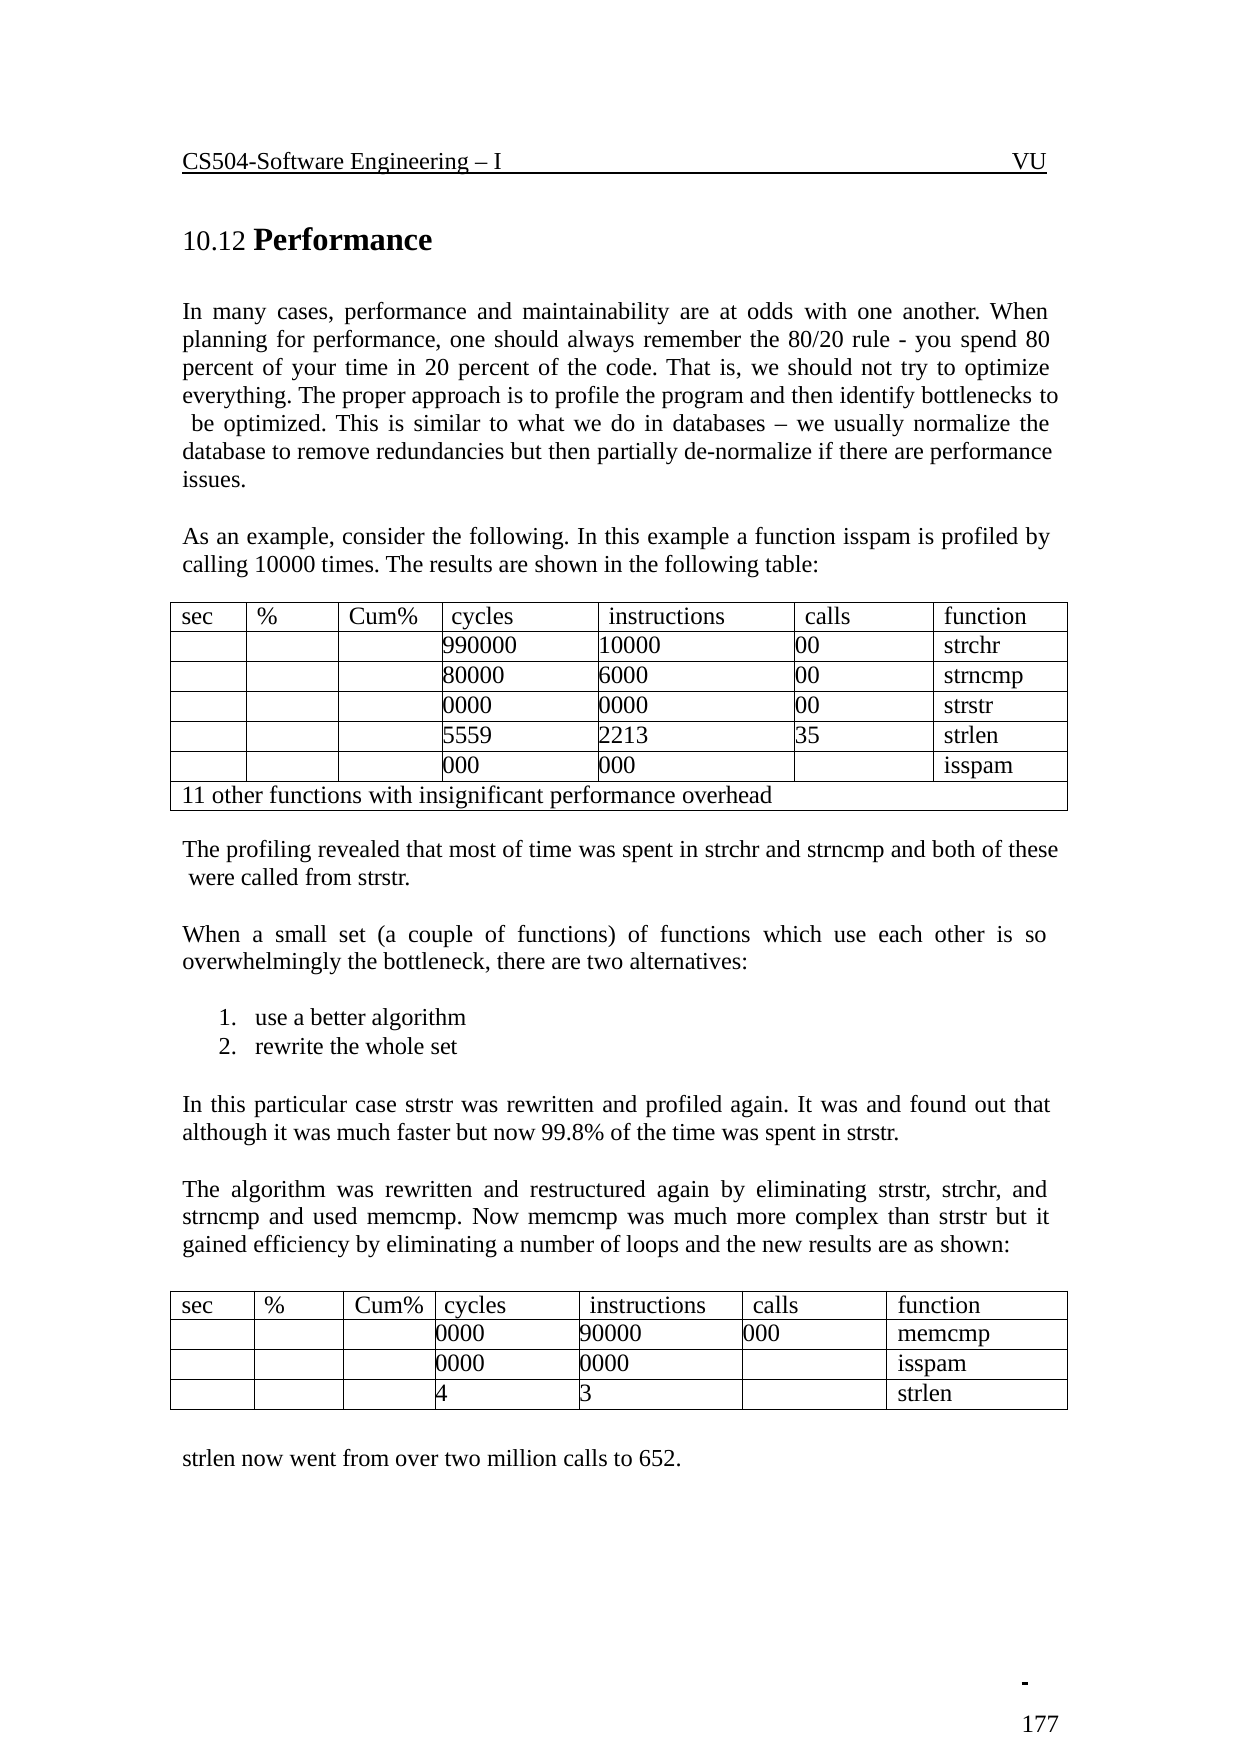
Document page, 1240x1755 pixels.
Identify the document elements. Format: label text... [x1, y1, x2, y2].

table_cell [795, 752, 933, 781]
table_cell 990000 [443, 632, 598, 661]
table_cell [339, 692, 442, 721]
table_cell [171, 722, 246, 751]
table_cell 10000 [599, 632, 794, 661]
table_cell 80000 [443, 662, 598, 691]
table_header function [887, 1292, 1067, 1319]
table_cell [743, 1380, 886, 1409]
table_header instructions [580, 1292, 742, 1319]
table_cell strncmp [934, 662, 1067, 691]
table_cell [339, 632, 442, 661]
table_cell strlen [887, 1380, 1067, 1409]
table_cell [255, 1320, 343, 1349]
table_cell 00 [795, 632, 933, 661]
table_cell 3 [580, 1380, 742, 1409]
table_header cycles [436, 1292, 579, 1319]
table_header Cum% [339, 603, 442, 631]
table_cell [171, 1380, 254, 1409]
table_cell strstr [934, 692, 1067, 721]
table_header % [247, 603, 338, 631]
table_cell 0000 [436, 1320, 579, 1349]
table_cell 00 [795, 692, 933, 721]
table_cell [247, 692, 338, 721]
table_cell 000 [743, 1320, 886, 1349]
table_cell [247, 632, 338, 661]
table_cell 2213 [599, 722, 794, 751]
text_box The profiling revealed that most of time was spent in strchr and strncmp and both of these were called from strstr. When a small set (a couple of functions) of functions which use each other is so overwhelmingly the bottleneck, there are two alternatives: use a better algorithm rewrite the whole set In this particular case strstr was rewritten and profiled again. It was and found out that although it was much faster but now 99.8% of the time was spent in strstr. The algorithm was rewritten and restructured again by eliminating strstr, strchr, and strncmp and used memcmp. Now memcmp was much more complex than strstr but it gained efficiency by eliminating a number of loops and the new results are as shown: [180, 834, 1060, 1258]
table_header instructions [599, 603, 794, 631]
text_box CS504-Software Engineering – I [180, 145, 504, 175]
table_cell 000 [443, 752, 598, 781]
table_cell isspam [934, 752, 1067, 781]
table_cell [247, 752, 338, 781]
table_header sec [171, 1292, 254, 1319]
table_cell 0000 [599, 692, 794, 721]
text_box strlen now went from over two million calls to 652. [180, 1442, 686, 1472]
table_cell [339, 722, 442, 751]
table_cell 0000 [443, 692, 598, 721]
table_cell [344, 1350, 435, 1379]
table_header cycles [443, 603, 598, 631]
table_cell [344, 1380, 435, 1409]
table_cell [171, 752, 246, 781]
table_cell 000 [599, 752, 794, 781]
slide_number 177 © Copyright Virtual University of Pakistan [1019, 1651, 1065, 1755]
table_cell [247, 662, 338, 691]
table_header function [934, 603, 1067, 631]
table_cell 4 [436, 1380, 579, 1409]
table_cell 90000 [580, 1320, 742, 1349]
table_cell [171, 1320, 254, 1349]
table_cell 0000 [580, 1350, 742, 1379]
table_cell 6000 [599, 662, 794, 691]
table_cell 00 [795, 662, 933, 691]
table_cell 0000 [436, 1350, 579, 1379]
table_header sec [171, 603, 246, 631]
table_cell [255, 1350, 343, 1379]
table_cell [255, 1380, 343, 1409]
table_cell [171, 632, 246, 661]
table_cell 35 [795, 722, 933, 751]
table_cell 11 other functions with insignificant performance overhead [171, 782, 1067, 810]
table_cell [743, 1350, 886, 1379]
table_cell [171, 692, 246, 721]
table_cell 5559 [443, 722, 598, 751]
table_cell [339, 662, 442, 691]
table_cell [171, 1350, 254, 1379]
table_cell isspam [887, 1350, 1067, 1379]
table_cell [247, 722, 338, 751]
table_header calls [795, 603, 933, 631]
table_header Cum% [344, 1292, 435, 1319]
table_header % [255, 1292, 343, 1319]
text_box VU [1009, 145, 1050, 175]
table_cell strlen [934, 722, 1067, 751]
table_cell [344, 1320, 435, 1349]
text_box 10.12 Performance In many cases, performance and maintainability are at odds with one another. When planning for performance, one should always remember the 80/20 rule - you spend 80 percent of your time in 20 percent of the code. That is, we should not try to optimize everything. The proper approach is to profile the program and then identify bottlenecks to be optimized. This is similar to what we do in databases – we usually normalize the database to remove redundancies but then partially de-normalize if there are performance issues. As an example, consider the following. In this example a function isspam is profiled by calling 10000 times. The results are shown in the following table: [180, 218, 1060, 577]
table_cell strchr [934, 632, 1067, 661]
table_cell [339, 752, 442, 781]
table_cell memcmp [887, 1320, 1067, 1349]
table_cell [171, 662, 246, 691]
table_header calls [743, 1292, 886, 1319]
